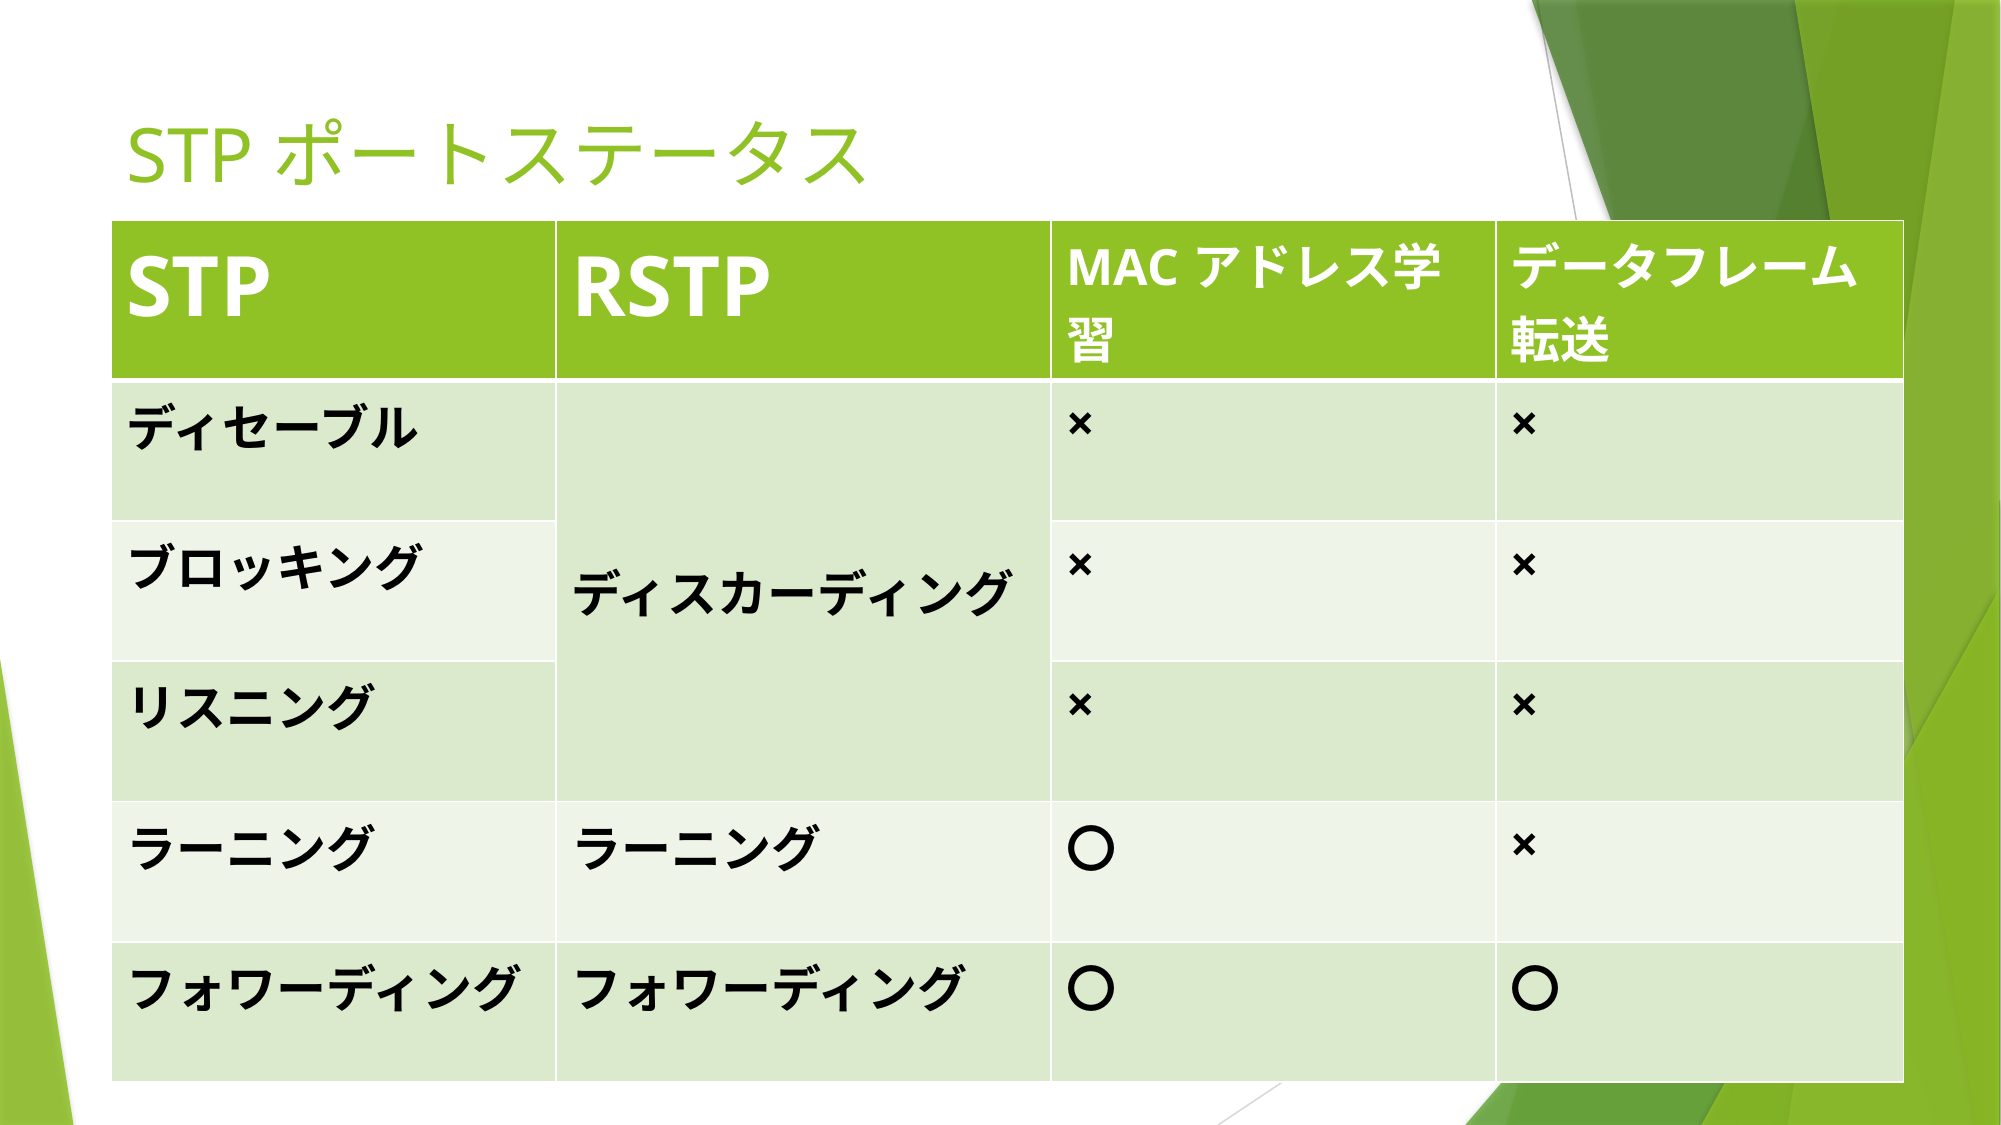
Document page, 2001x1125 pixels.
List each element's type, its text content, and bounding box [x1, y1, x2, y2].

table_cell × [1497, 662, 1903, 801]
table_header STP [112, 221, 555, 378]
table_cell × [1052, 383, 1495, 520]
table_cell ブロッキング [112, 522, 555, 660]
table_cell 〇 [1052, 802, 1495, 941]
table_cell × [1497, 383, 1903, 520]
table_header MACアドレス学習 [1052, 221, 1495, 378]
table_cell 〇 [1497, 943, 1903, 1081]
table_cell リスニング [112, 662, 555, 801]
table_cell ラーニング [557, 802, 1050, 941]
table_cell ディセーブル [112, 383, 555, 520]
table_cell × [1052, 662, 1495, 801]
title STPポートステータス [111, 99, 1522, 220]
table_header データフレーム転送 [1497, 221, 1903, 378]
table_cell ディスカーディング [557, 383, 1050, 801]
table_header RSTP [557, 221, 1050, 378]
table_cell × [1052, 522, 1495, 660]
table_cell フォワーディング [112, 943, 555, 1081]
table_cell フォワーディング [557, 943, 1050, 1081]
table_cell 〇 [1052, 943, 1495, 1081]
table_cell × [1497, 802, 1903, 941]
table_cell × [1497, 522, 1903, 660]
table_cell ラーニング [112, 802, 555, 941]
